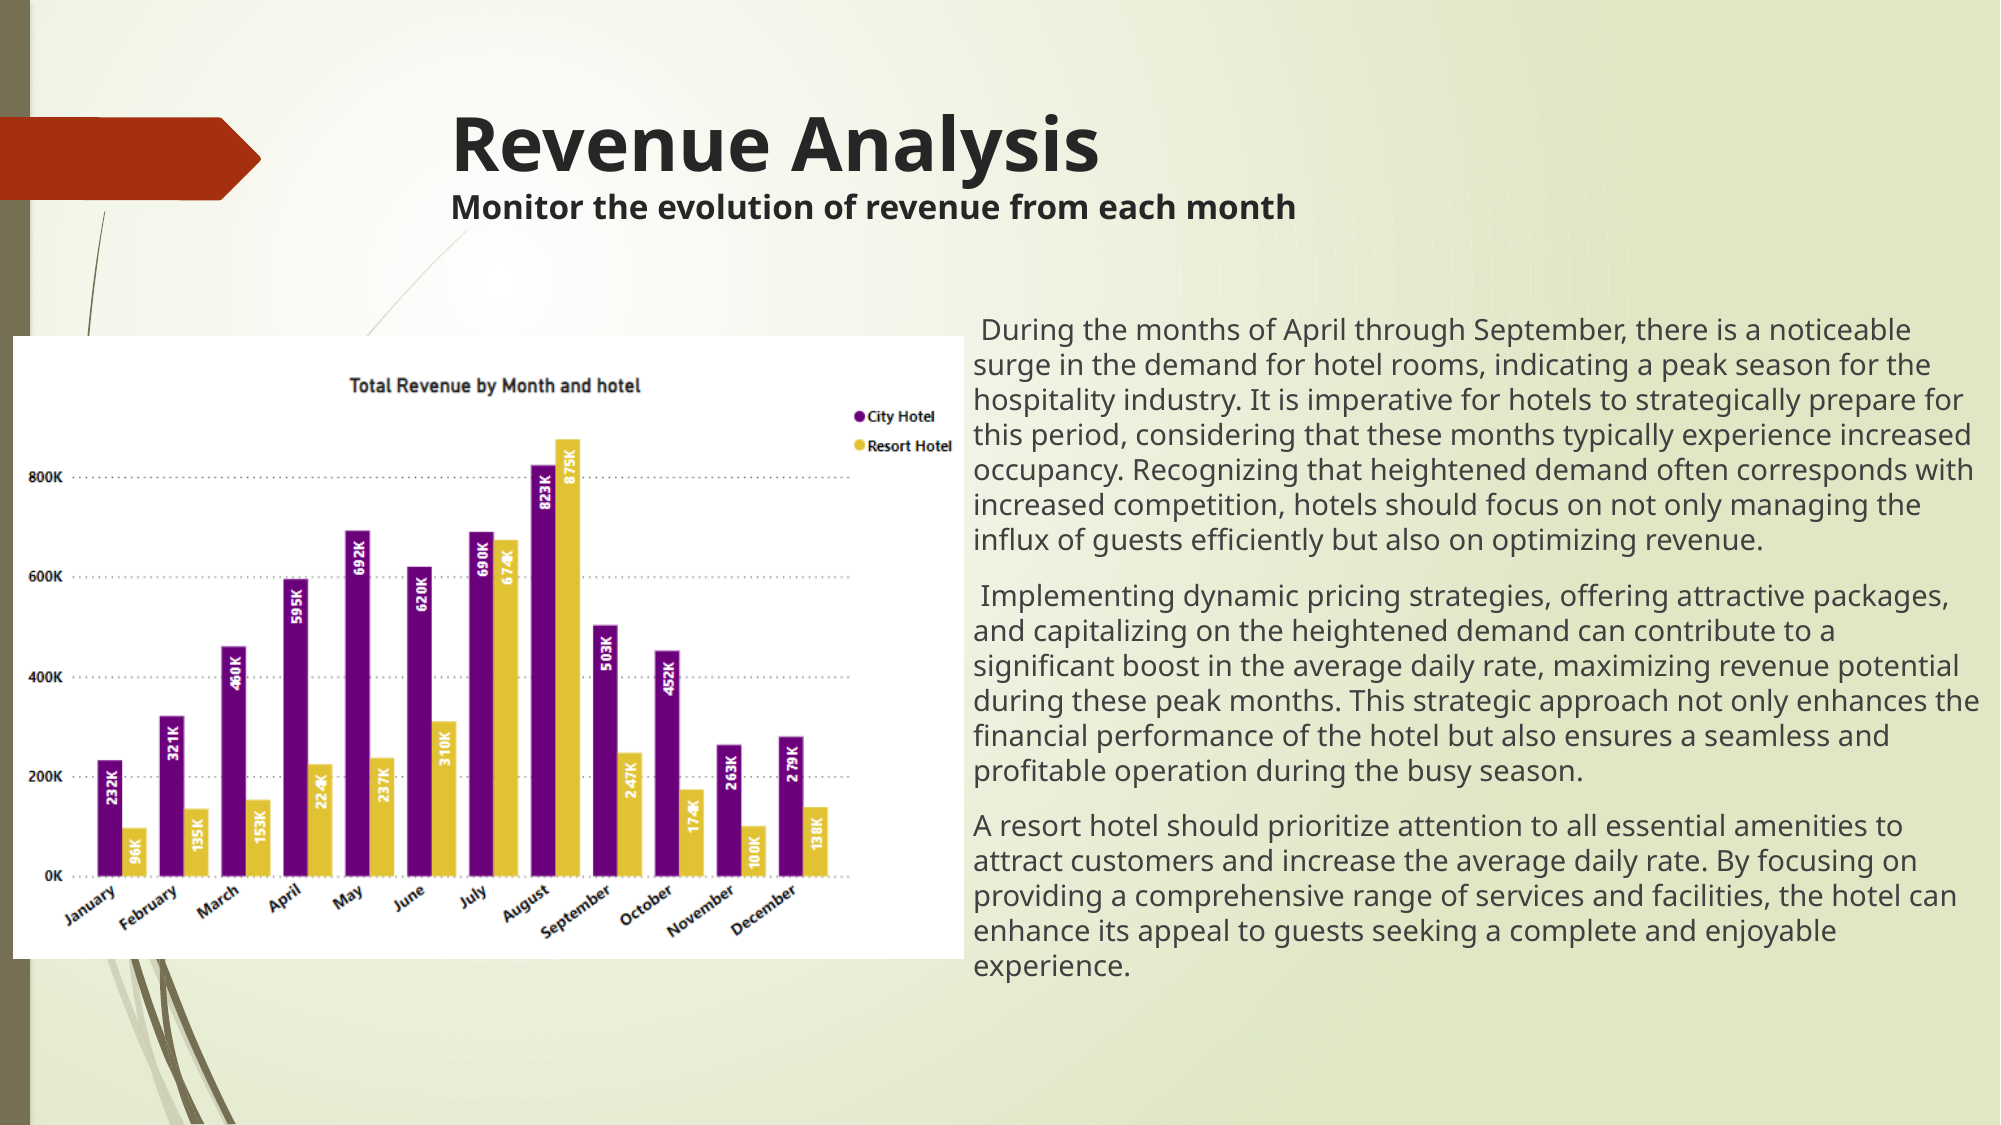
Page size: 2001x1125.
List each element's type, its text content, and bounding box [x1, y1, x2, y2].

title Revenue Analysis Monitor the evolution of revenue from each month [435, 89, 1898, 300]
list During the months of April through September, there is a noticeable surge in the demand for hotel rooms, indicating a peak season for the hospitality industry. It is imperative for hotels to strategically prepare for this period, considering that these months typically experience increased occupancy. Recognizing that heightened demand often corresponds with increased competition, hotels should focus on not only managing the influx of guests efficiently but also on optimizing revenue. Implementing dynamic pricing strategies, offering attractive packages, and capitalizing on the heightened demand can contribute to a significant boost in the average daily rate, maximizing revenue potential during these peak months. This strategic approach not only enhances the financial performance of the hotel but also ensures a seamless and profitable operation during the busy season. A resort hotel should prioritize attention to all essential amenities to attract customers and increase the average daily rate. By focusing on providing a comprehensive range of services and facilities, the hotel can enhance its appeal to guests seeking a complete and enjoyable experience. [883, 304, 2000, 1012]
picture [13, 336, 964, 959]
